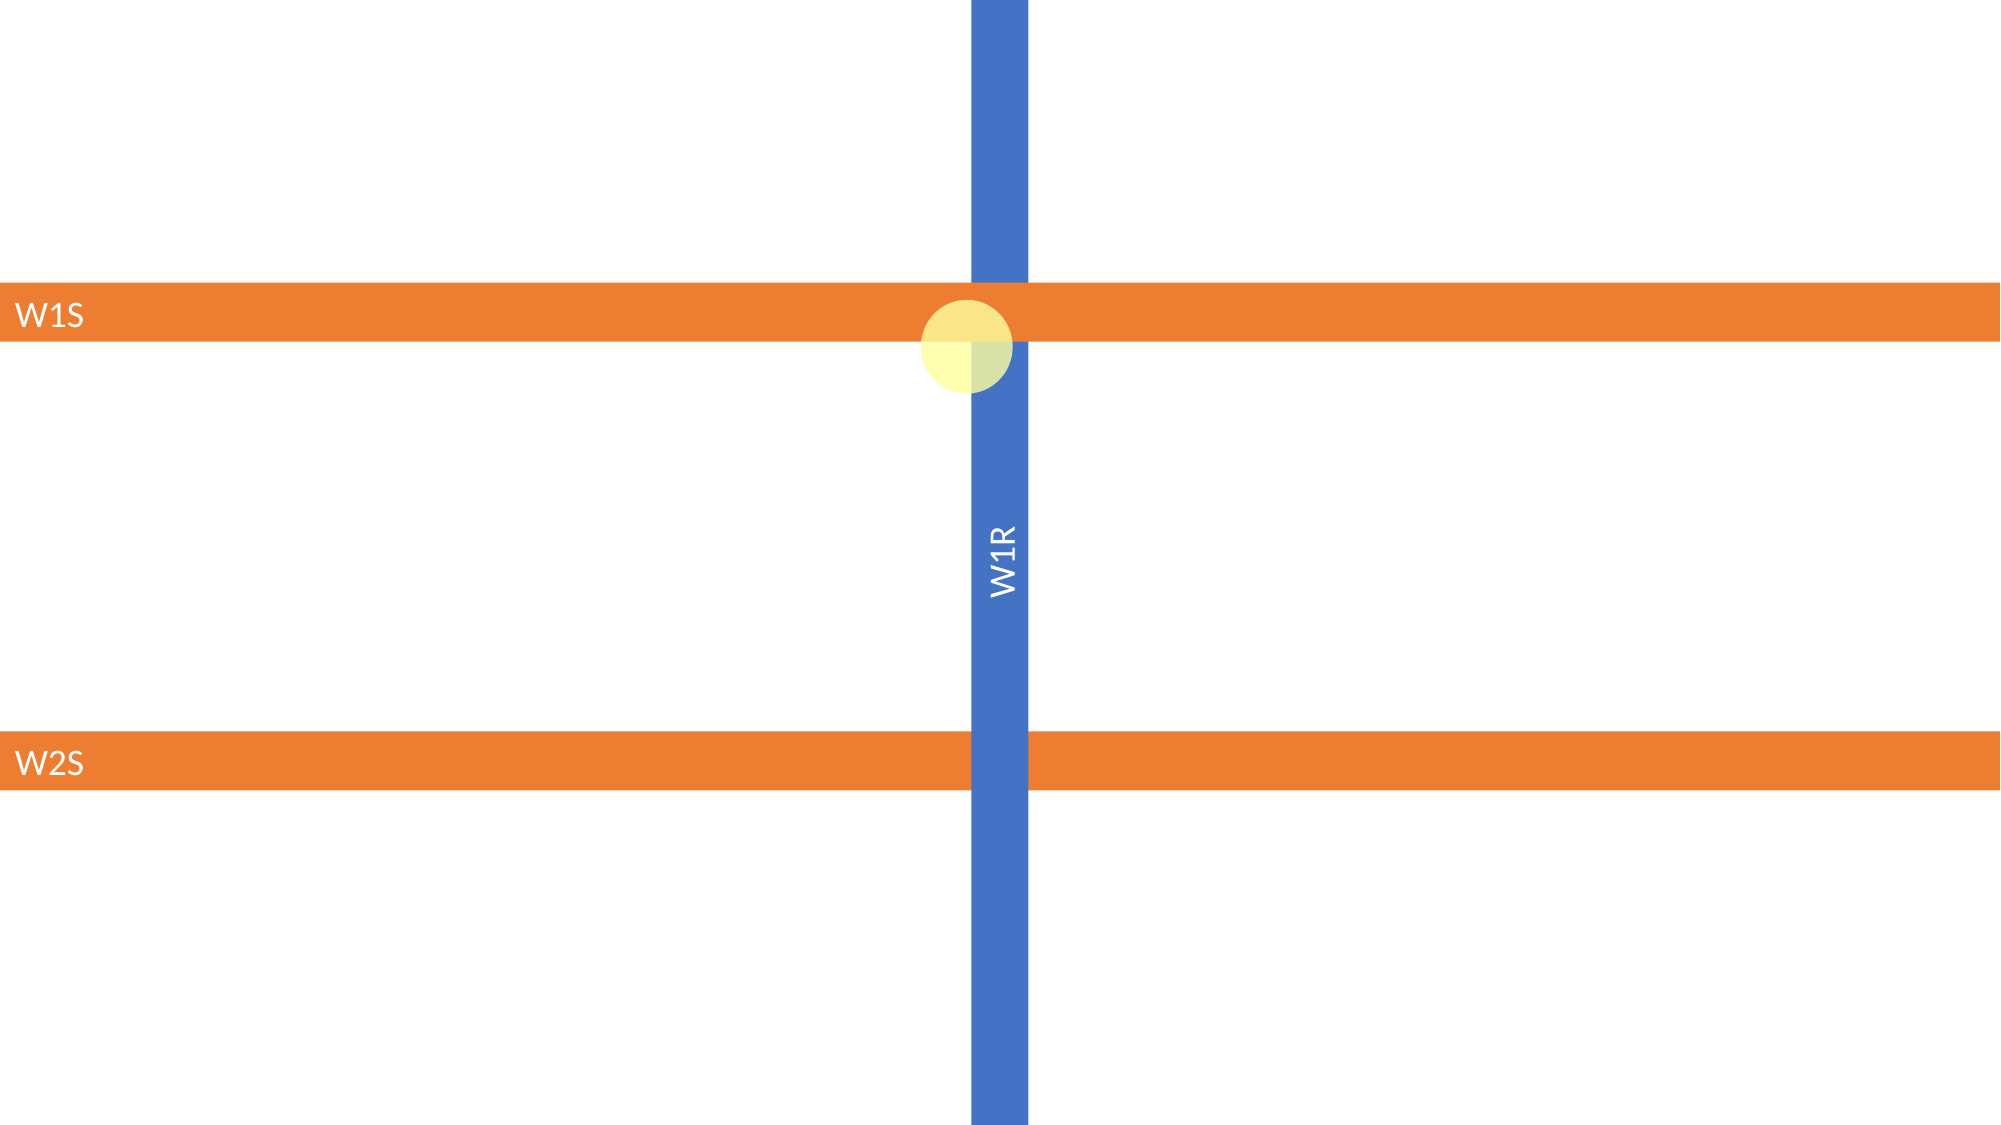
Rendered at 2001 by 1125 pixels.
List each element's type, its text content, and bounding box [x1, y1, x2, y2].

text_box [919, 298, 1014, 395]
text_box W2S [1029, 730, 2000, 791]
text_box W1S [0, 282, 2000, 343]
text_box W1R [970, 343, 1029, 1125]
text_box W1R [970, 0, 1029, 282]
text_box W2S [0, 730, 970, 791]
